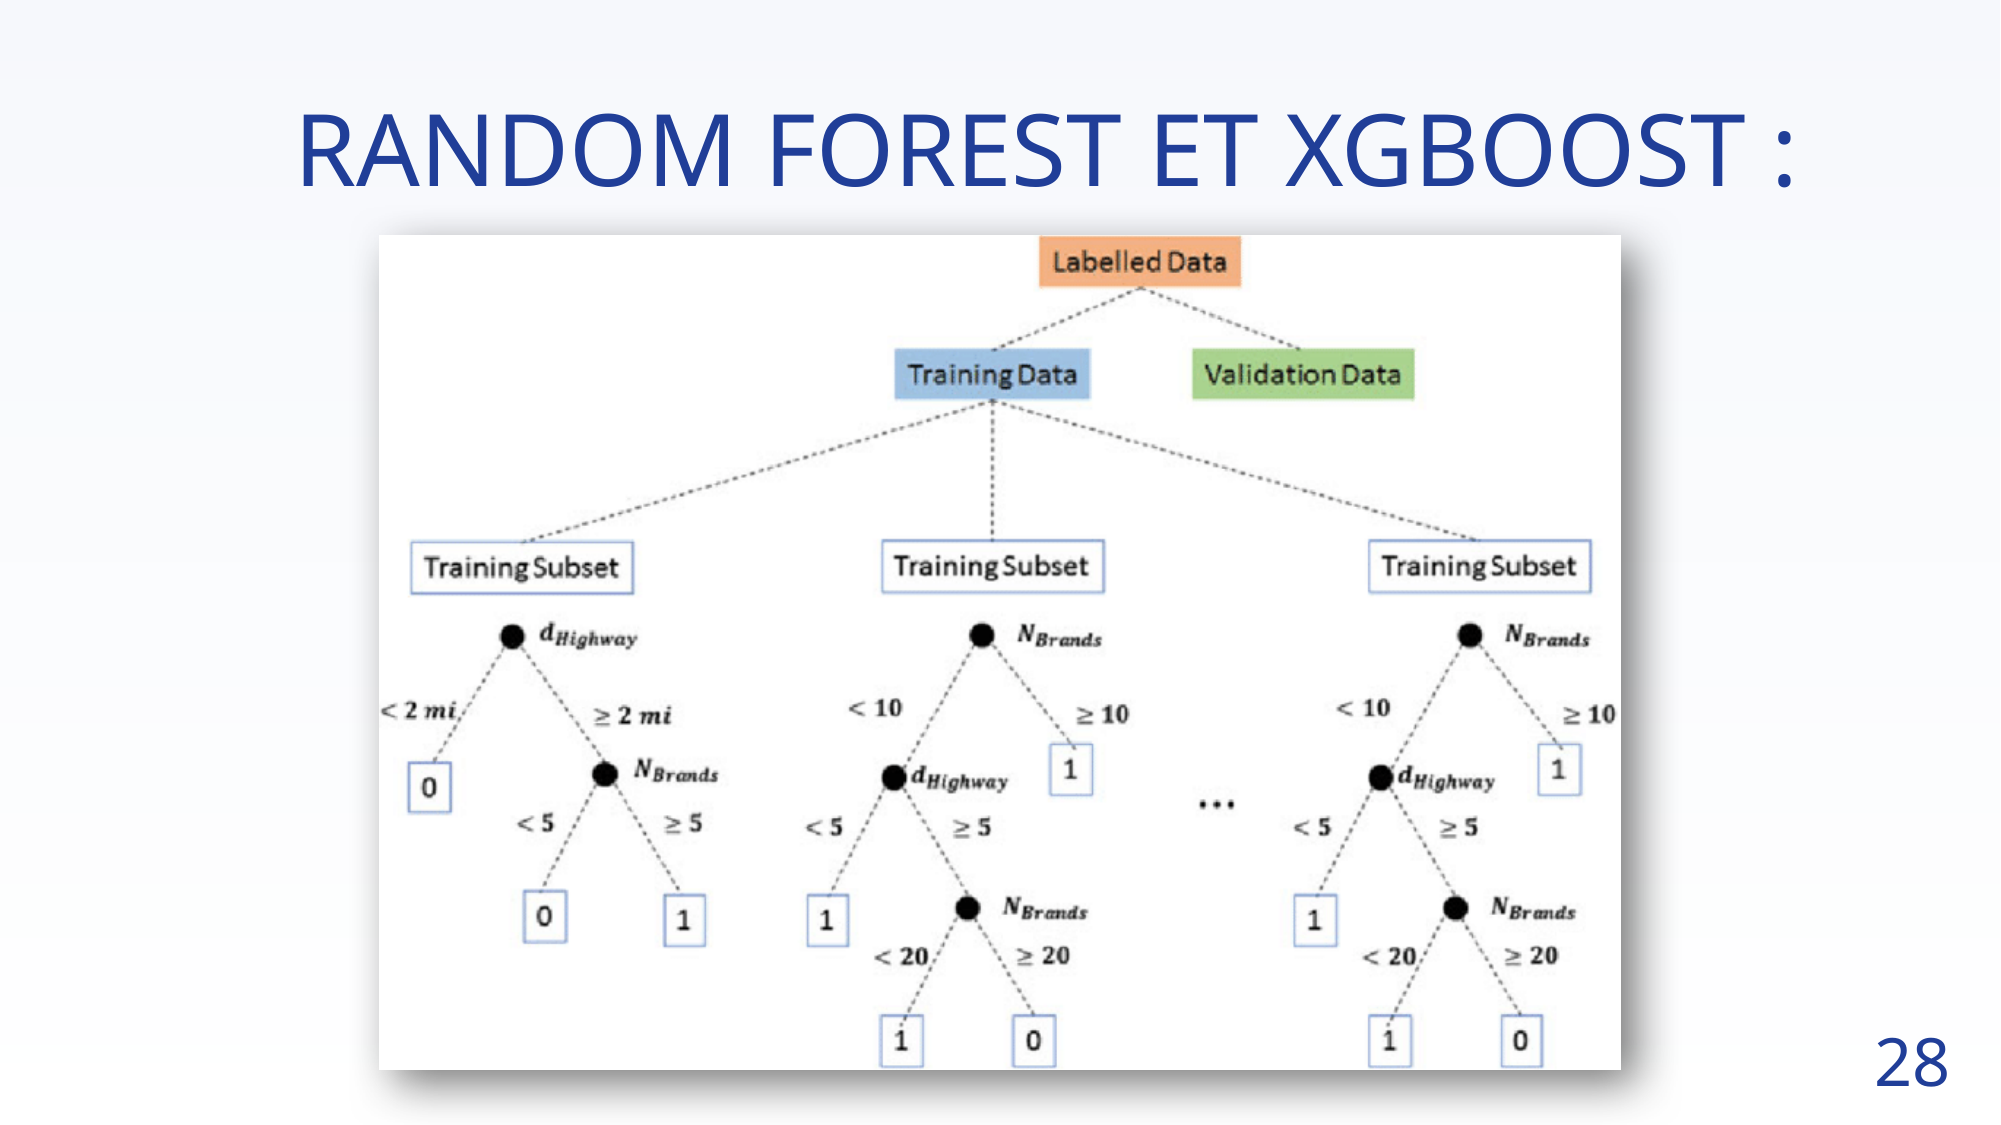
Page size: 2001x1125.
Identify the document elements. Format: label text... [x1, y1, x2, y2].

title Random Forest et XGBOOST : [279, 18, 1833, 194]
text_box 28 [1832, 1023, 1966, 1107]
picture [379, 235, 1621, 1070]
